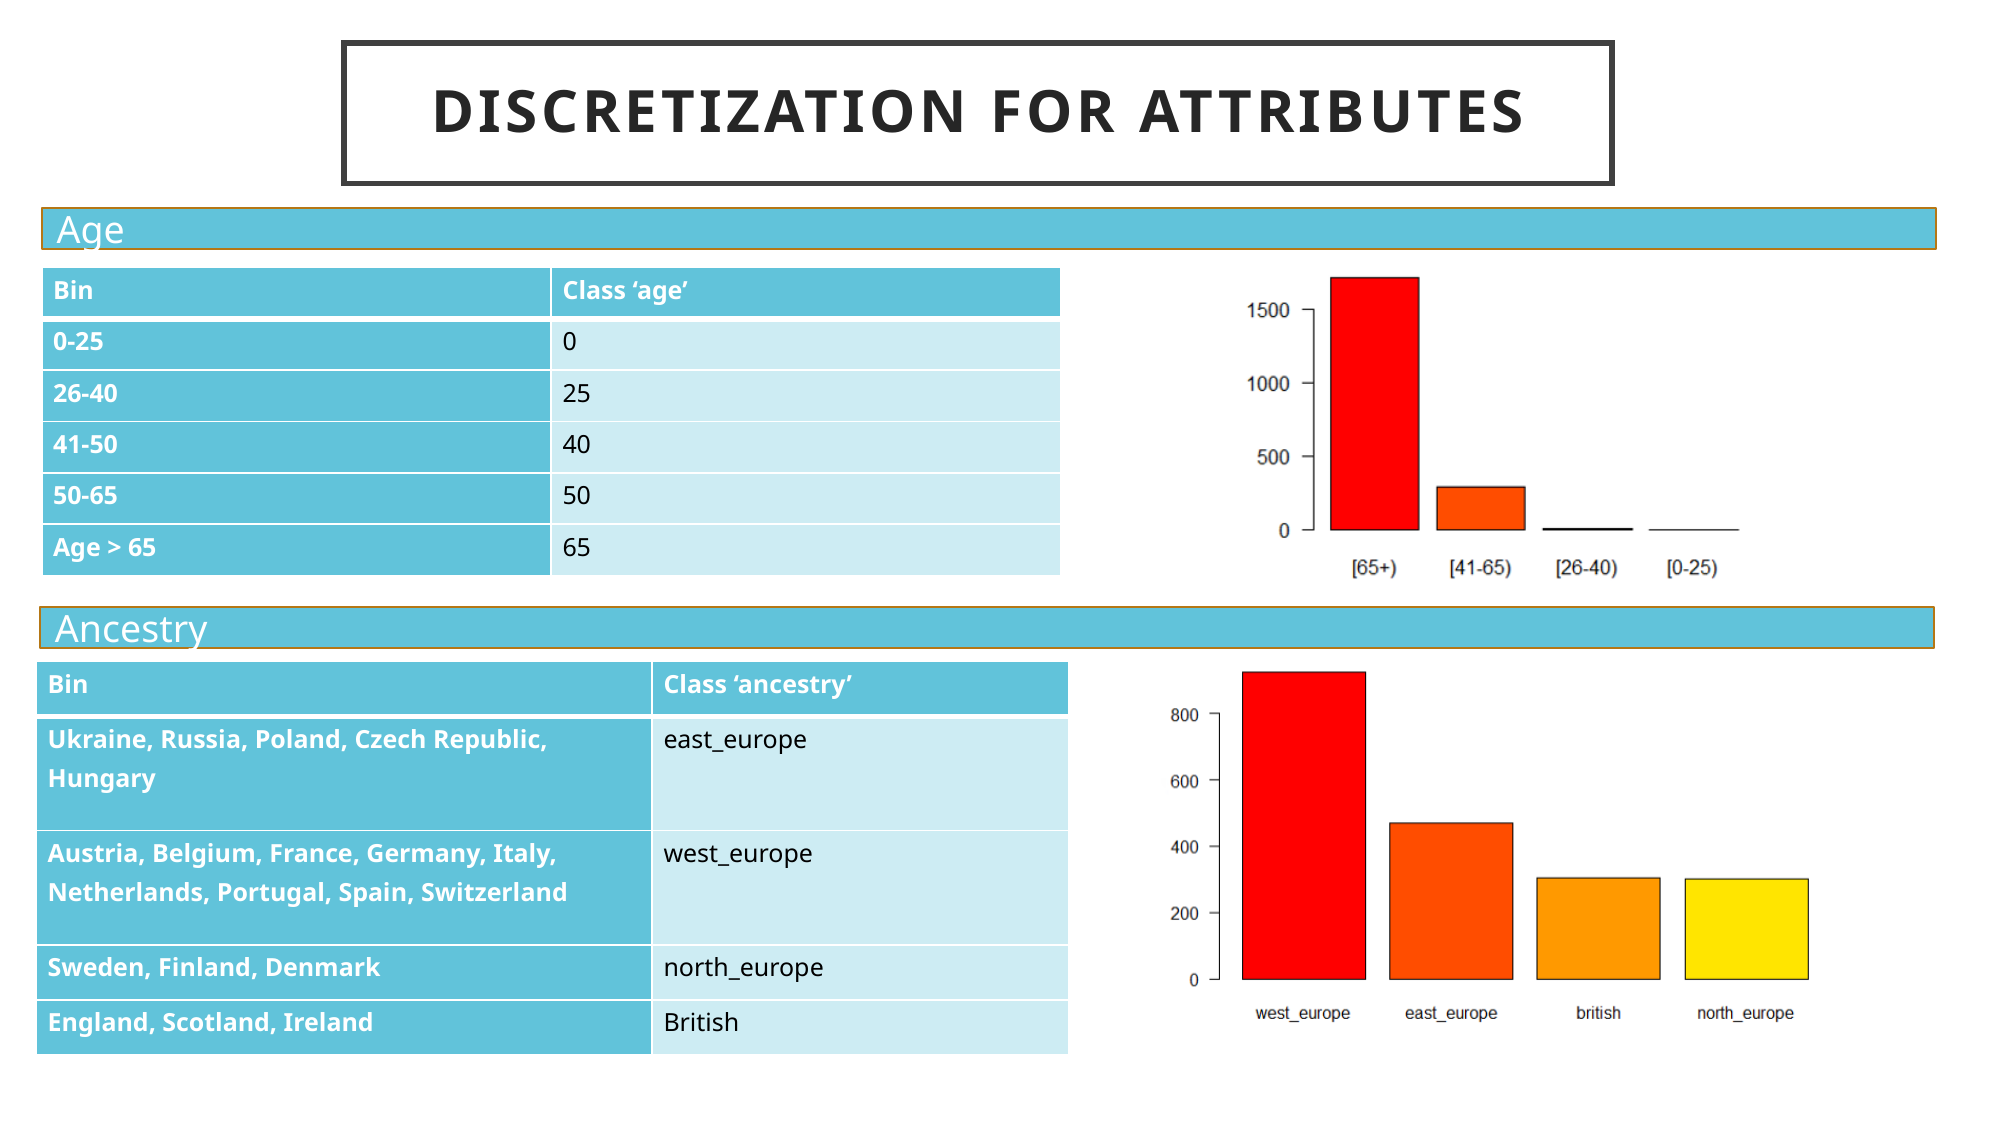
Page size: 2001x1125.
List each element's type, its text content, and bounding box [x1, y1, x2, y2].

table_header Class ‘age’ [552, 268, 1060, 316]
table_cell 65 [552, 525, 1060, 575]
table_cell 26-40 [43, 371, 550, 421]
table_cell 41-50 [43, 422, 550, 472]
table_cell England, Scotland, Ireland [37, 1001, 651, 1054]
table_cell 0 [552, 322, 1060, 369]
table_cell 40 [552, 422, 1060, 472]
table_cell Sweden, Finland, Denmark [37, 946, 651, 999]
table_cell west_europe [653, 831, 1068, 944]
text_box Ancestry [39, 606, 1935, 649]
table_cell Ukraine, Russia, Poland, Czech Republic, Hungary [37, 719, 651, 830]
table_cell east_europe [653, 719, 1068, 830]
table_cell British [653, 1001, 1068, 1054]
table_header Bin [43, 268, 550, 316]
text_box Age [41, 207, 1937, 250]
picture [1224, 247, 1793, 596]
table_cell 50-65 [43, 474, 550, 523]
text_box Discretization for attributes [344, 42, 1612, 184]
table_cell 25 [552, 371, 1060, 421]
table_cell 0-25 [43, 322, 550, 369]
table_cell Age > 65 [43, 525, 550, 575]
table_cell Austria, Belgium, France, Germany, Italy, Netherlands, Portugal, Spain, Switzerland [37, 831, 651, 944]
table_cell 50 [552, 474, 1060, 523]
picture [1159, 661, 1832, 1059]
table_cell north_europe [653, 946, 1068, 999]
table_header Class ‘ancestry’ [653, 662, 1068, 714]
table_header Bin [37, 662, 651, 714]
